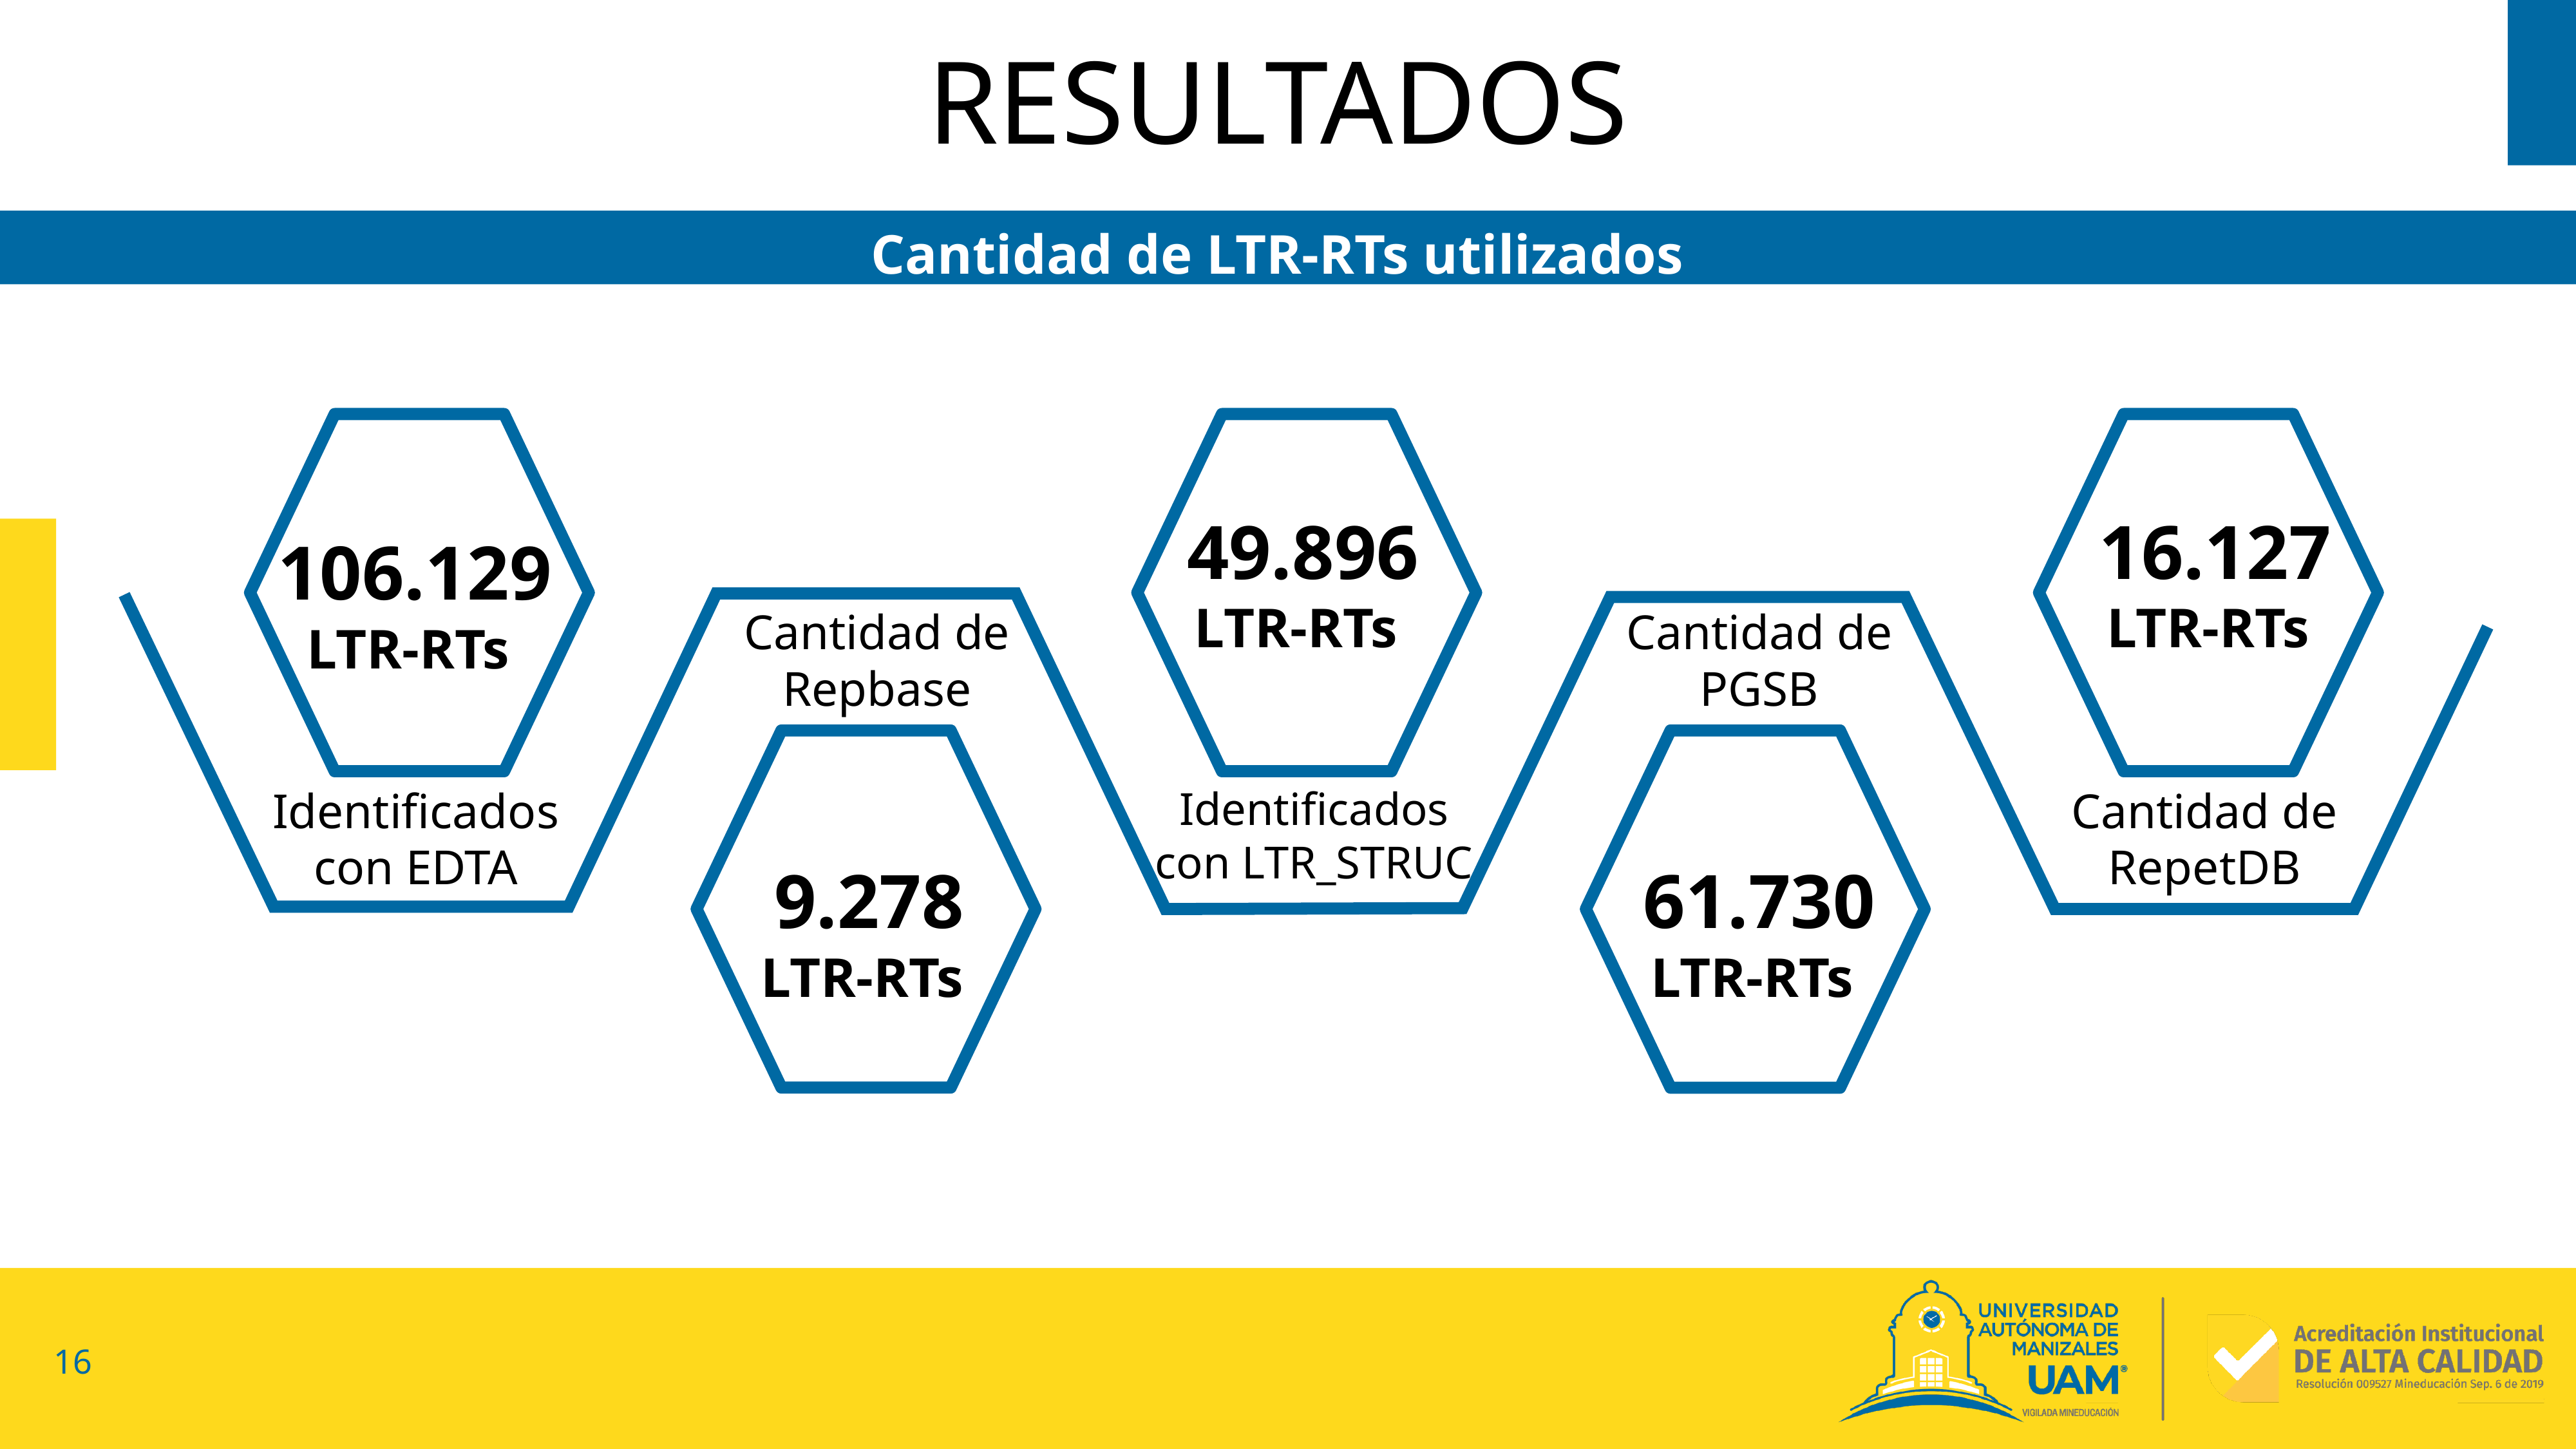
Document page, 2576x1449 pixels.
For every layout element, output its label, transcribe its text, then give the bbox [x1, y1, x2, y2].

picture [1837, 1273, 2553, 1430]
text_box [1814, 211, 2576, 285]
text_box [0, 211, 741, 285]
text_box Cantidad de LTR-RTs utilizados [741, 211, 1814, 285]
title RESULTADOS [179, 51, 2376, 211]
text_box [124, 413, 2488, 1088]
slide_number ‹#› [40, 1341, 106, 1392]
